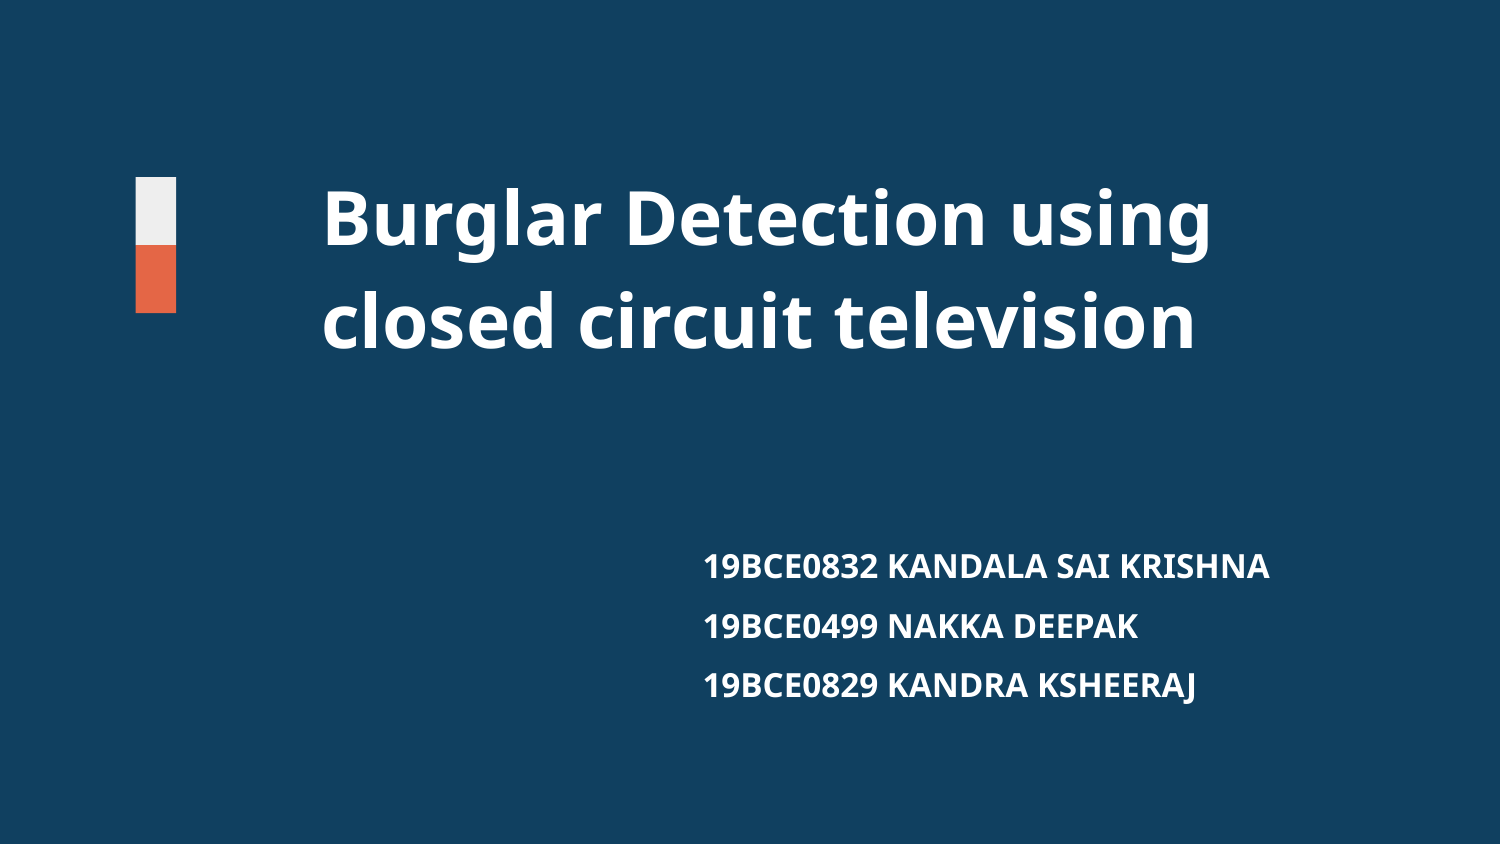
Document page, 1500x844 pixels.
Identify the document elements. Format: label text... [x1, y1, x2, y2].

subtitle 19BCE0832 KANDALA SAI KRISHNA 19BCE0499 NAKKA DEEPAK 19BCE0829 KANDRA KSHEERAJ [687, 509, 1414, 755]
title Burglar Detection using closed circuit television [306, 141, 1272, 427]
